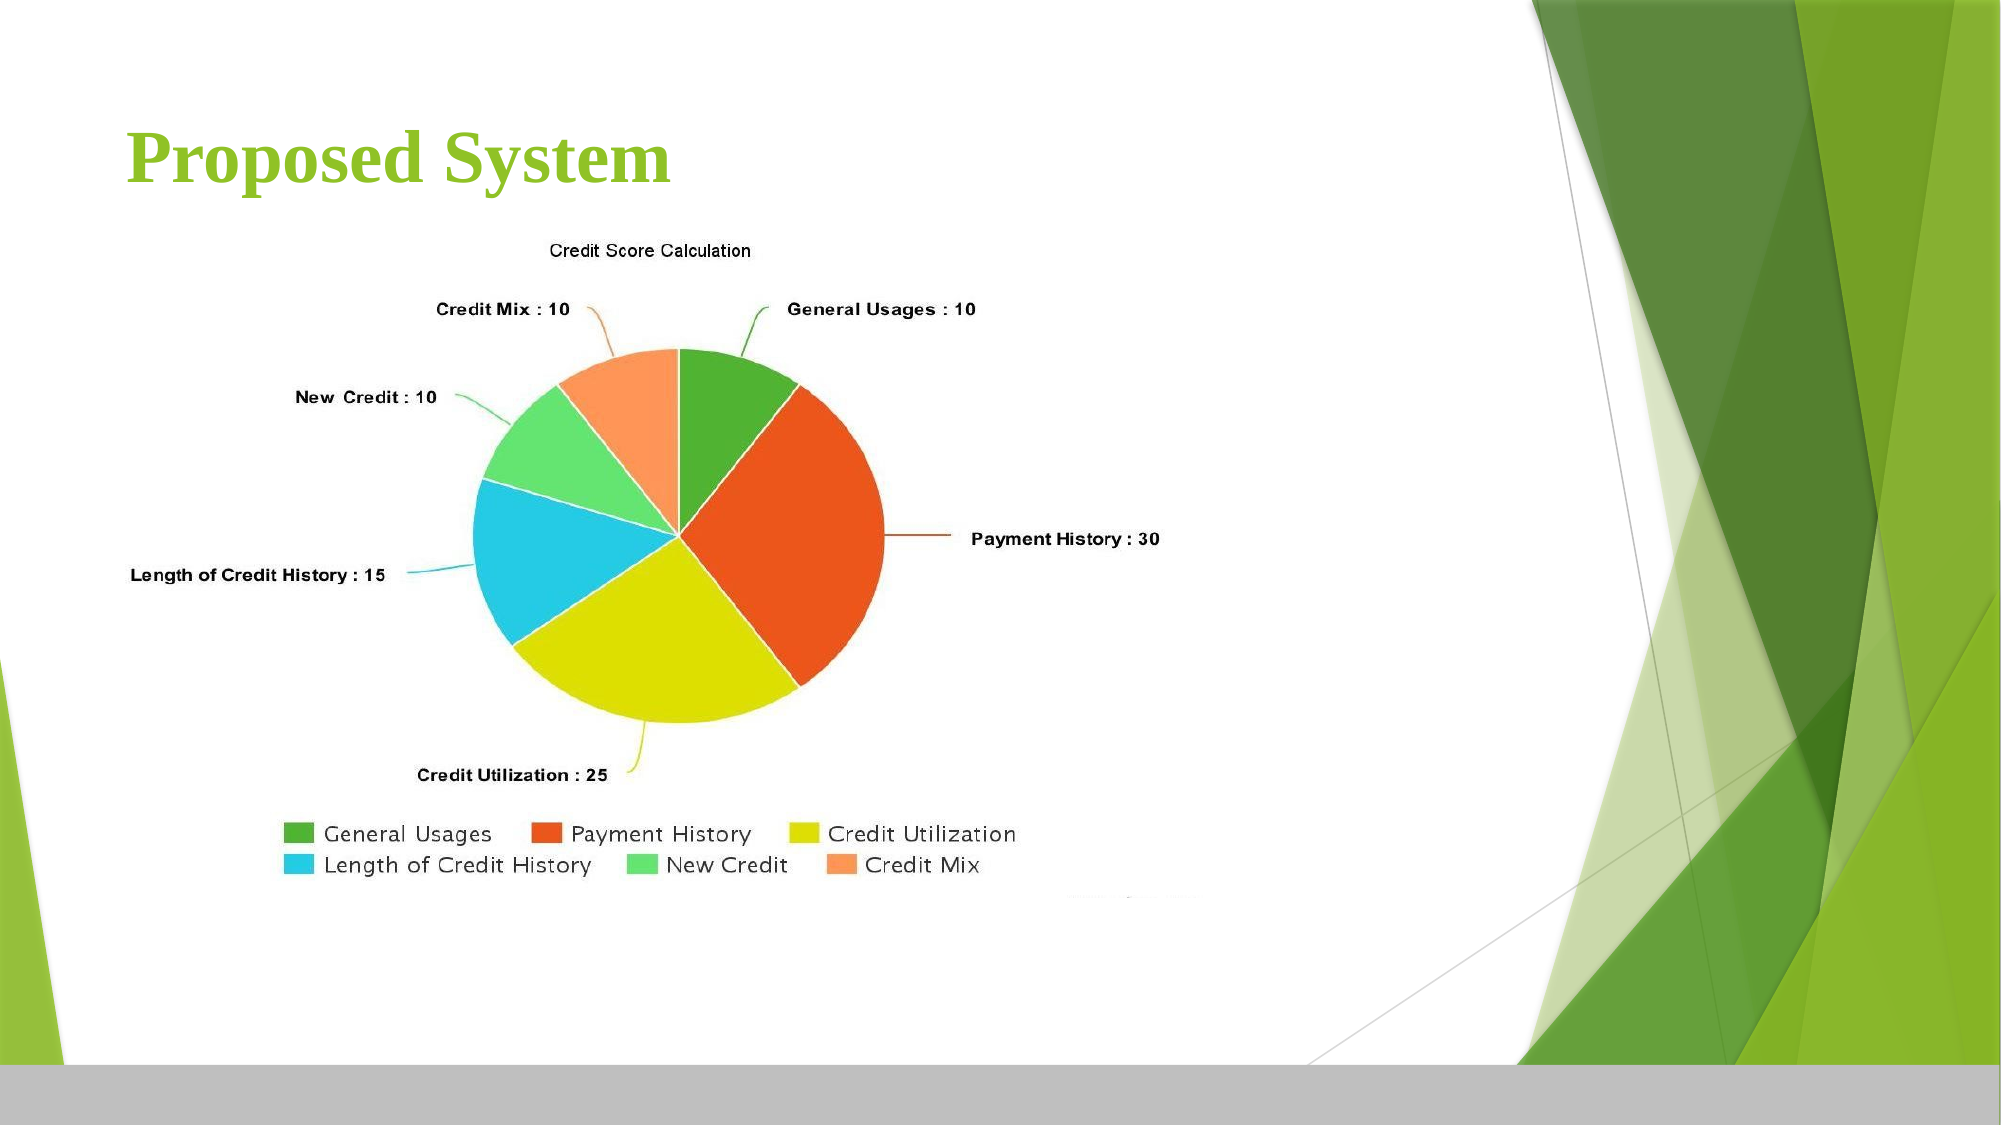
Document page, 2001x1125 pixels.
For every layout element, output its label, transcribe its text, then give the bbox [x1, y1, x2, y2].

picture [86, 231, 1219, 899]
title Proposed System [111, 99, 1522, 317]
